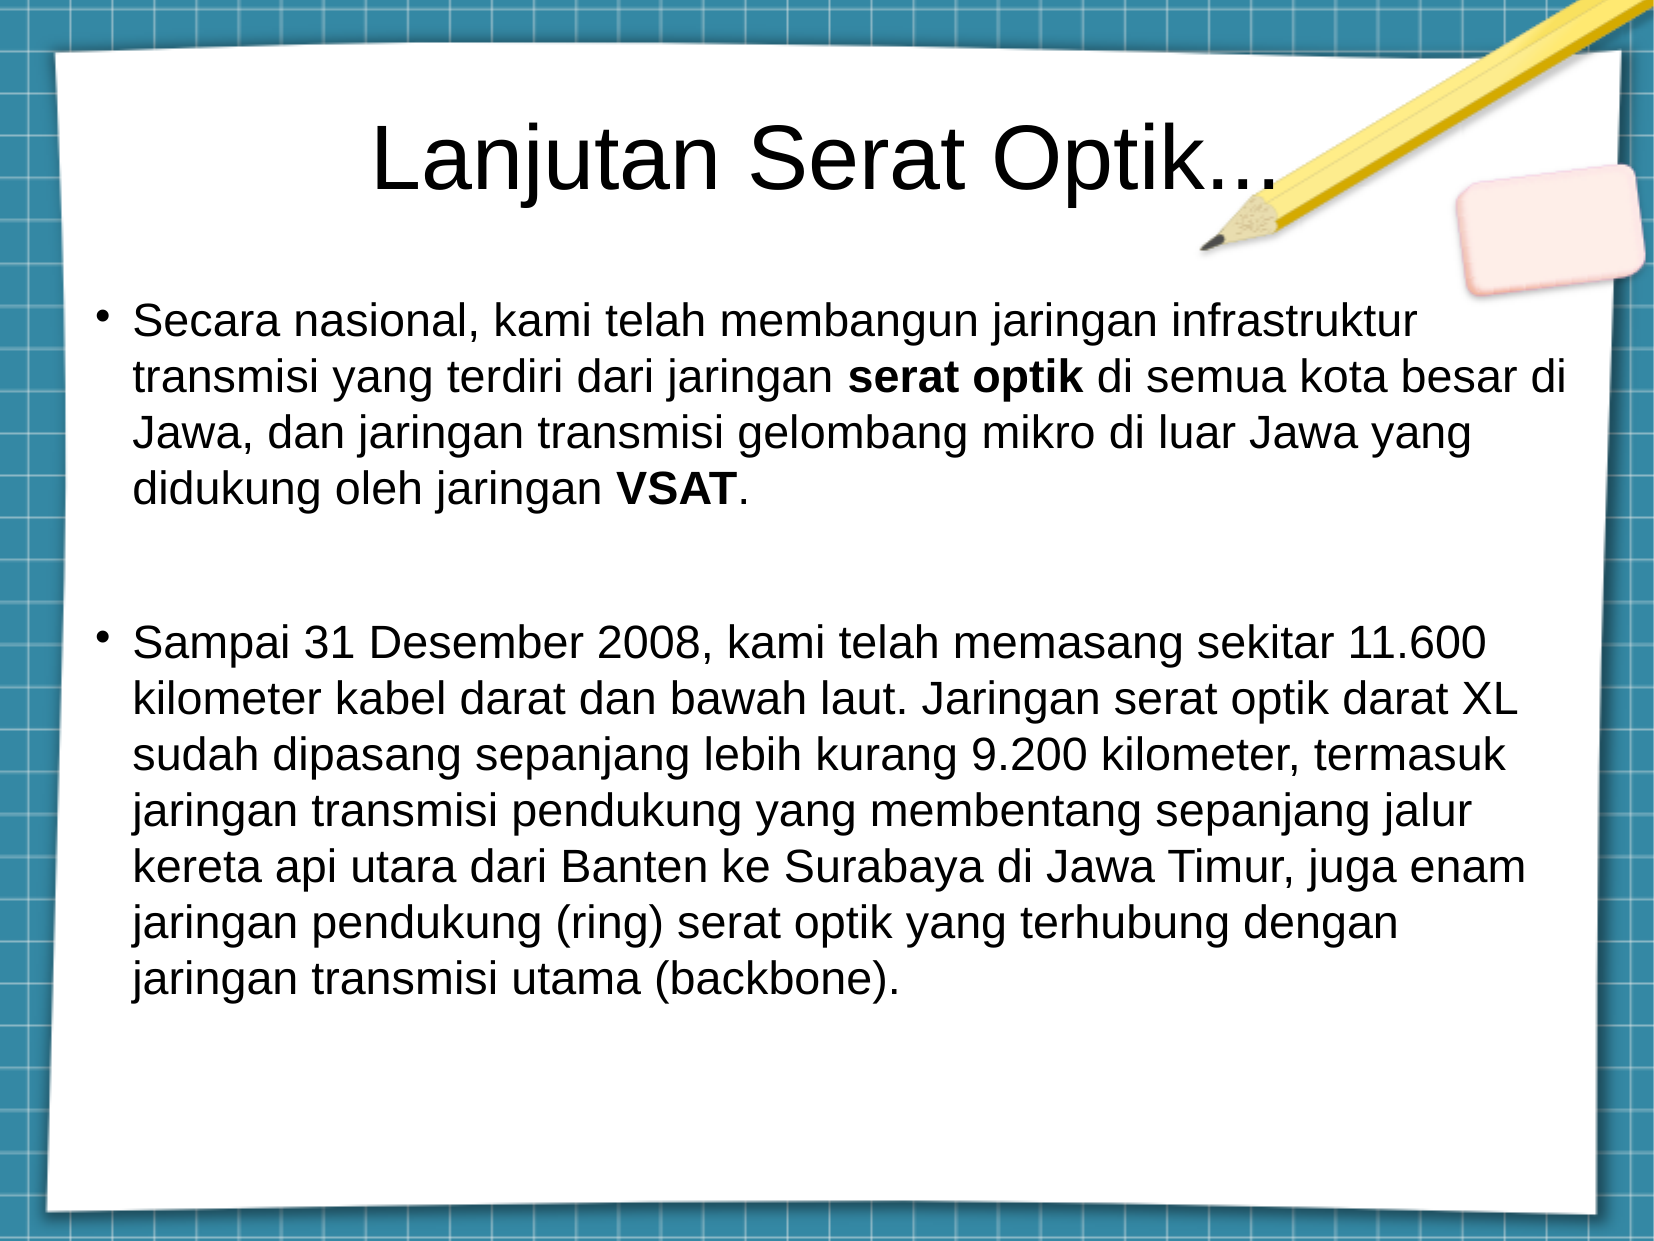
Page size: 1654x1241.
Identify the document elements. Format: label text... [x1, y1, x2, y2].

picture [0, 0, 1654, 1241]
text_box Lanjutan Serat Optik... [82, 49, 1571, 257]
text_box Secara nasional, kami telah membangun jaringan infrastruktur transmisi yang terdiri dari jaringan serat optik di semua kota besar di Jawa, dan jaringan transmisi gelombang mikro di luar Jawa yang didukung oleh jaringan VSAT. Sampai 31 Desember 2008, kami telah memasang sekitar 11.600 kilometer kabel darat dan bawah laut. Jaringan serat optik darat XL sudah dipasang sepanjang lebih kurang 9.200 kilometer, termasuk jaringan transmisi pendukung yang membentang sepanjang jalur kereta api utara dari Banten ke Surabaya di Jawa Timur, juga enam jaringan pendukung (ring) serat optik yang terhubung dengan jaringan transmisi utama (backbone). [82, 290, 1571, 1010]
